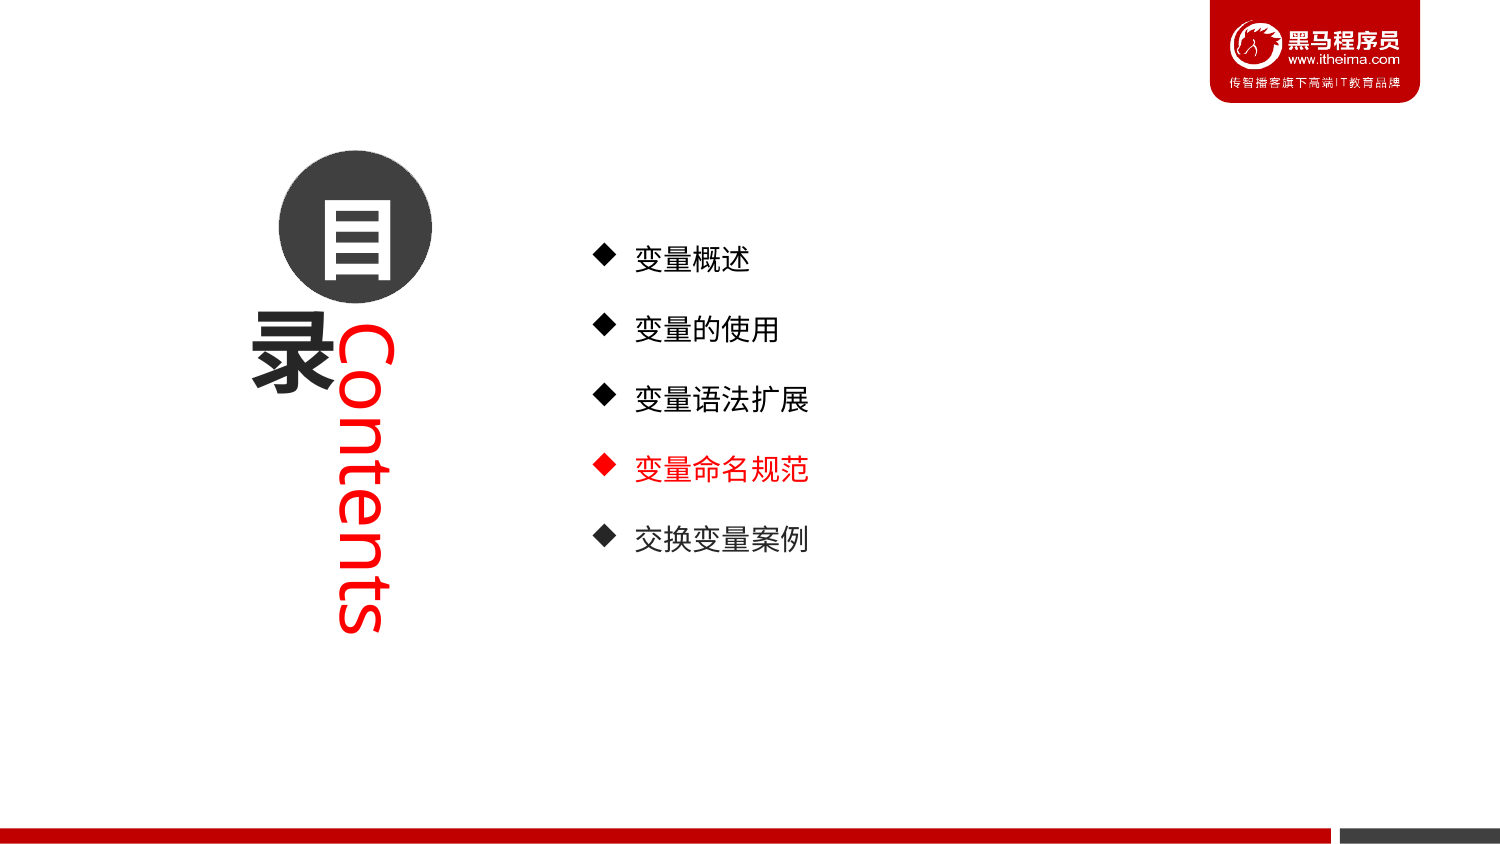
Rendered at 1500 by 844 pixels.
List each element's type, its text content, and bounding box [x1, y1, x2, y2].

picture [1211, 11, 1419, 97]
list 变量概述 变量的使用 变量语法扩展 变量命名规范 交换变量案例 [575, 198, 1394, 646]
